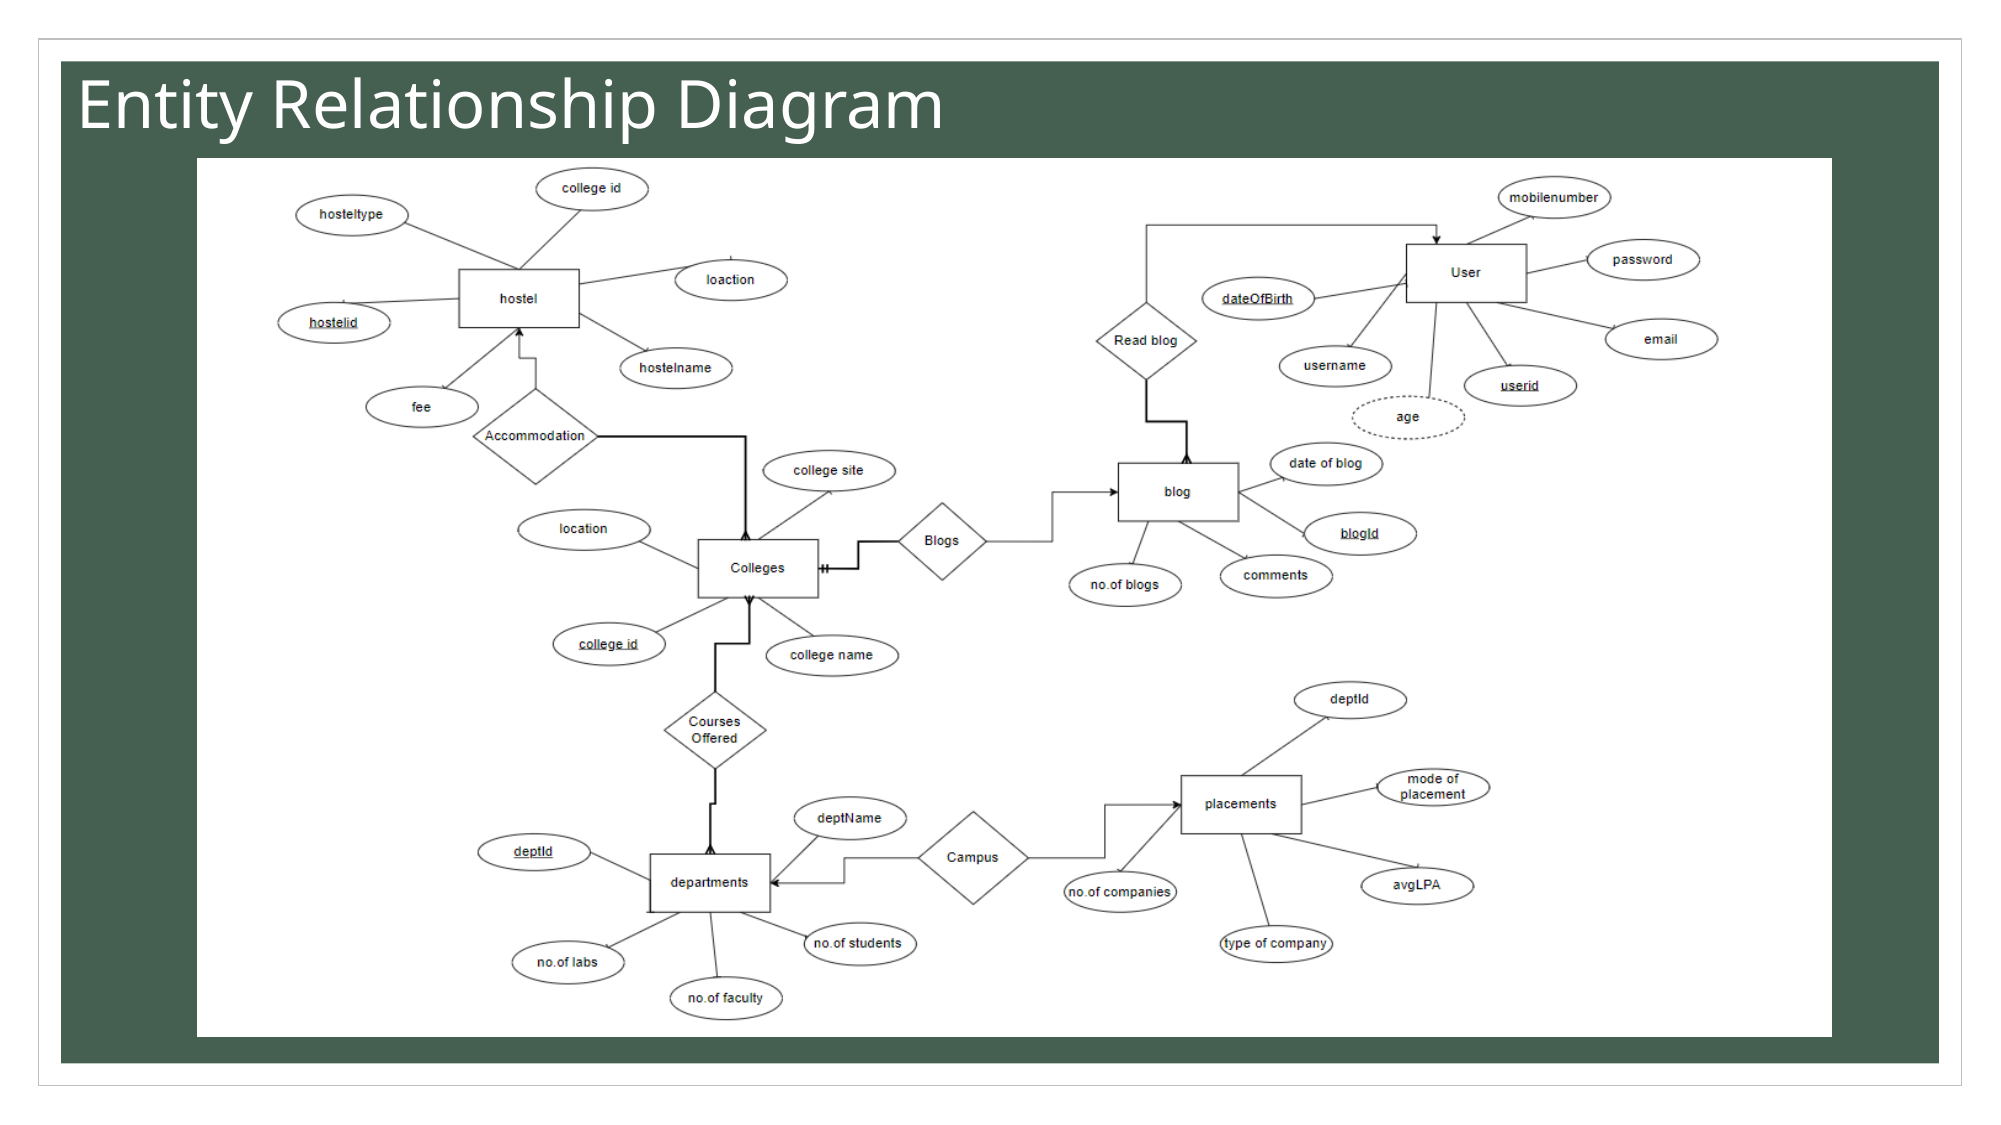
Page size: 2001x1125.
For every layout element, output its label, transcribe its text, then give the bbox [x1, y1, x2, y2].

title Entity Relationship Diagram [61, 0, 1712, 220]
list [197, 158, 1832, 1037]
